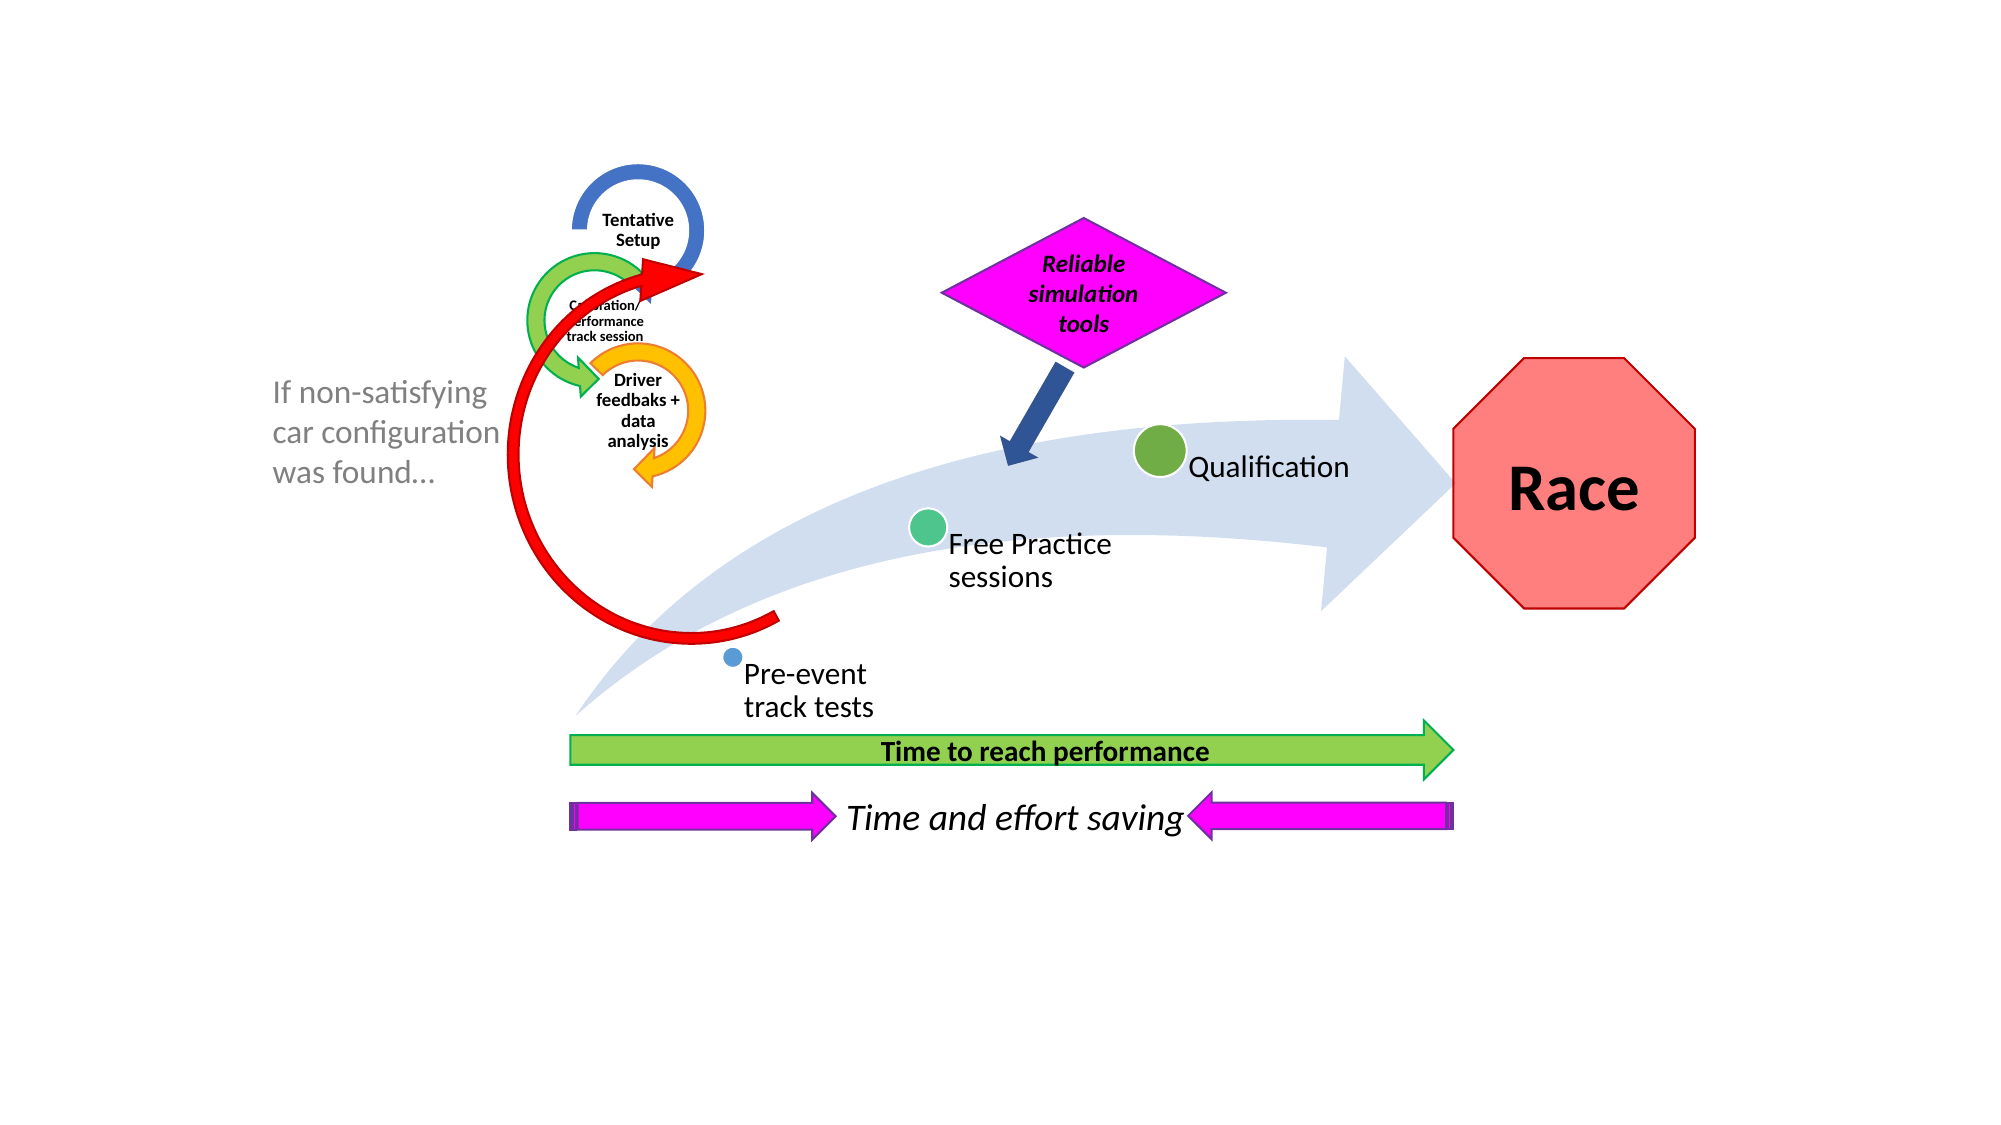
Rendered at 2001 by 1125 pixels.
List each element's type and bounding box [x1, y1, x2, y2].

text_box [257, 152, 1695, 847]
